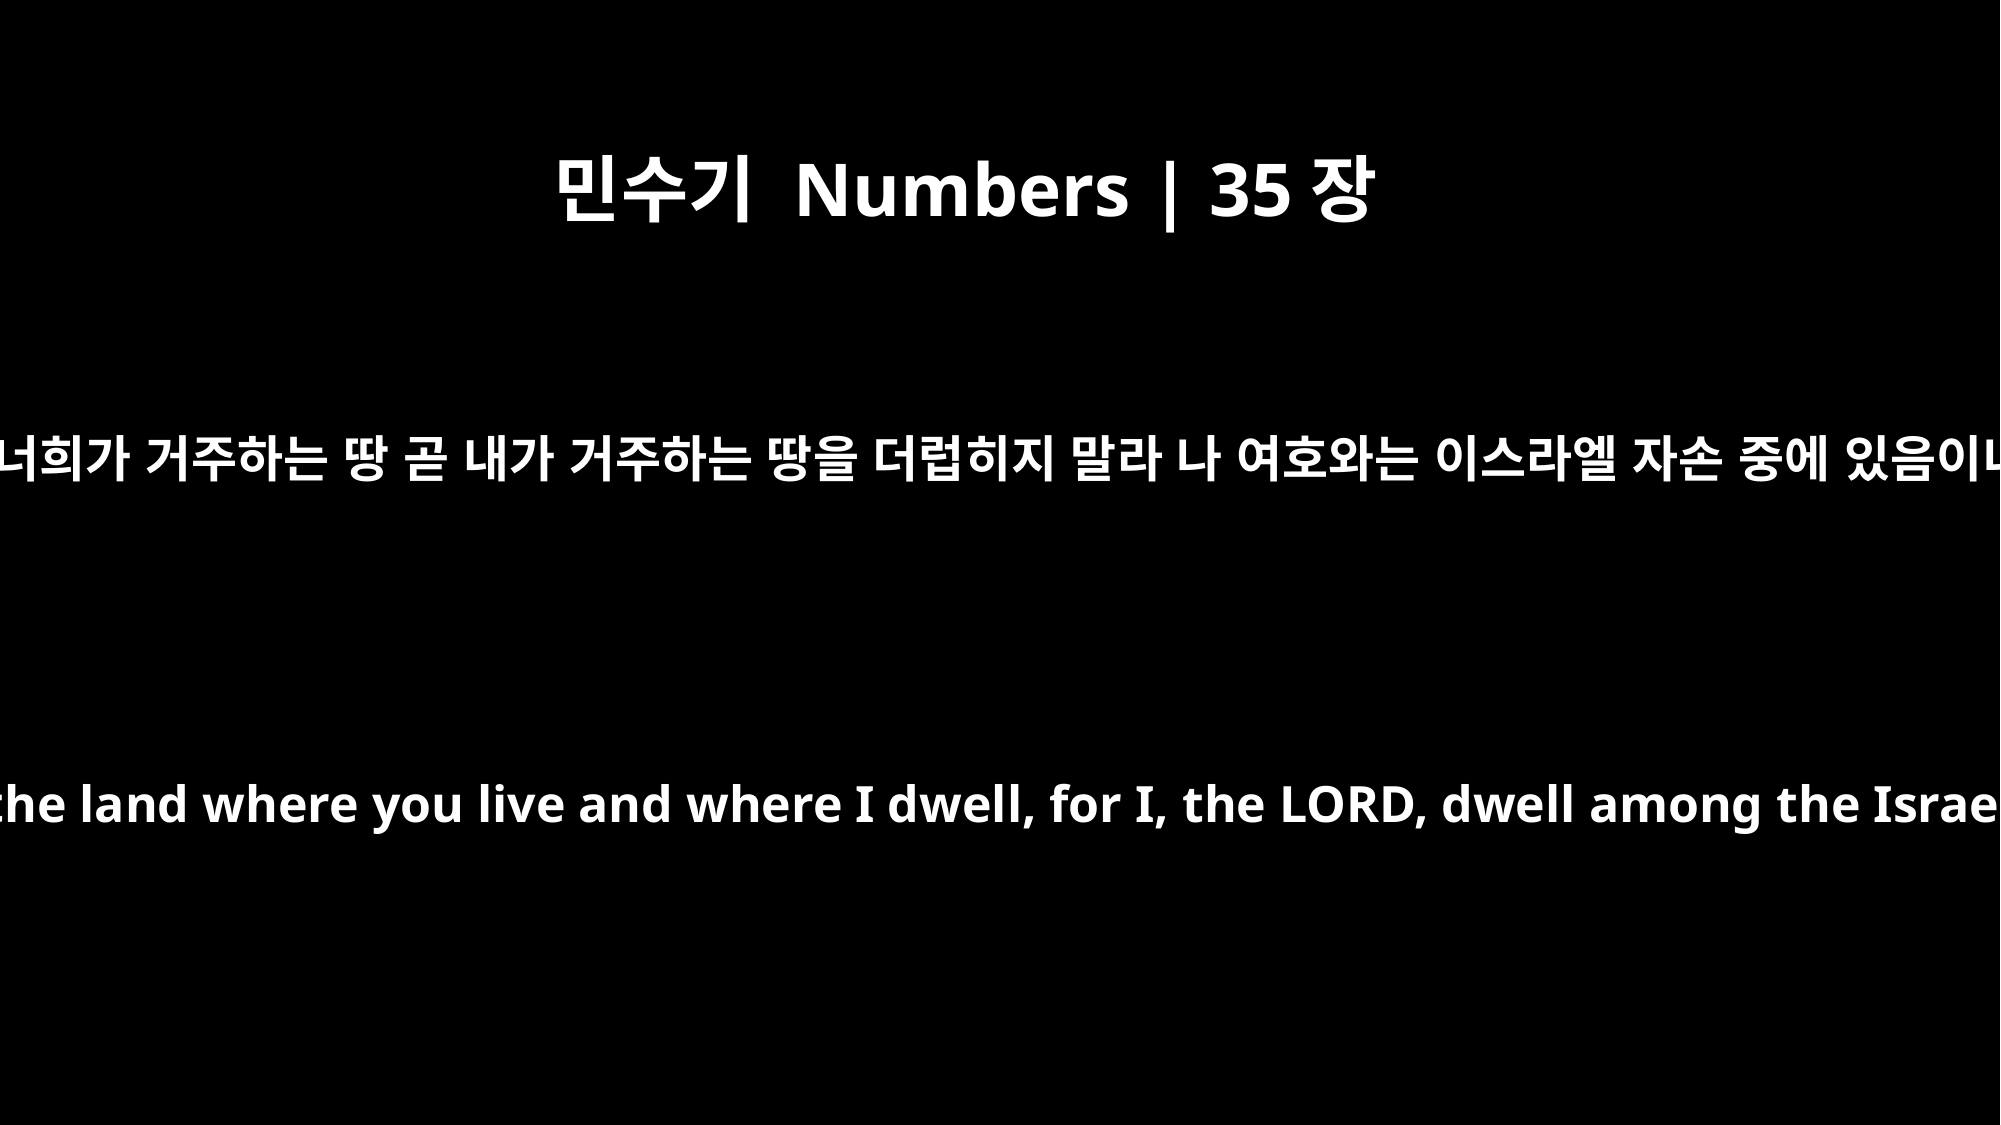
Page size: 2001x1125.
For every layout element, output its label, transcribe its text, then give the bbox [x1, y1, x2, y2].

text_box 민수기 Numbers | 35장 [538, 136, 1393, 239]
text_box 34 너희는 너희가 거주하는 땅 곧 내가 거주하는 땅을 더럽히지 말라 나 여호와는 이스라엘 자손 중에 있음이니라 [0, 359, 2000, 495]
text_box Do not defile the land where you live and where I dwell, for I, the LORD, dwell among the Israelites.'" [0, 764, 2000, 840]
